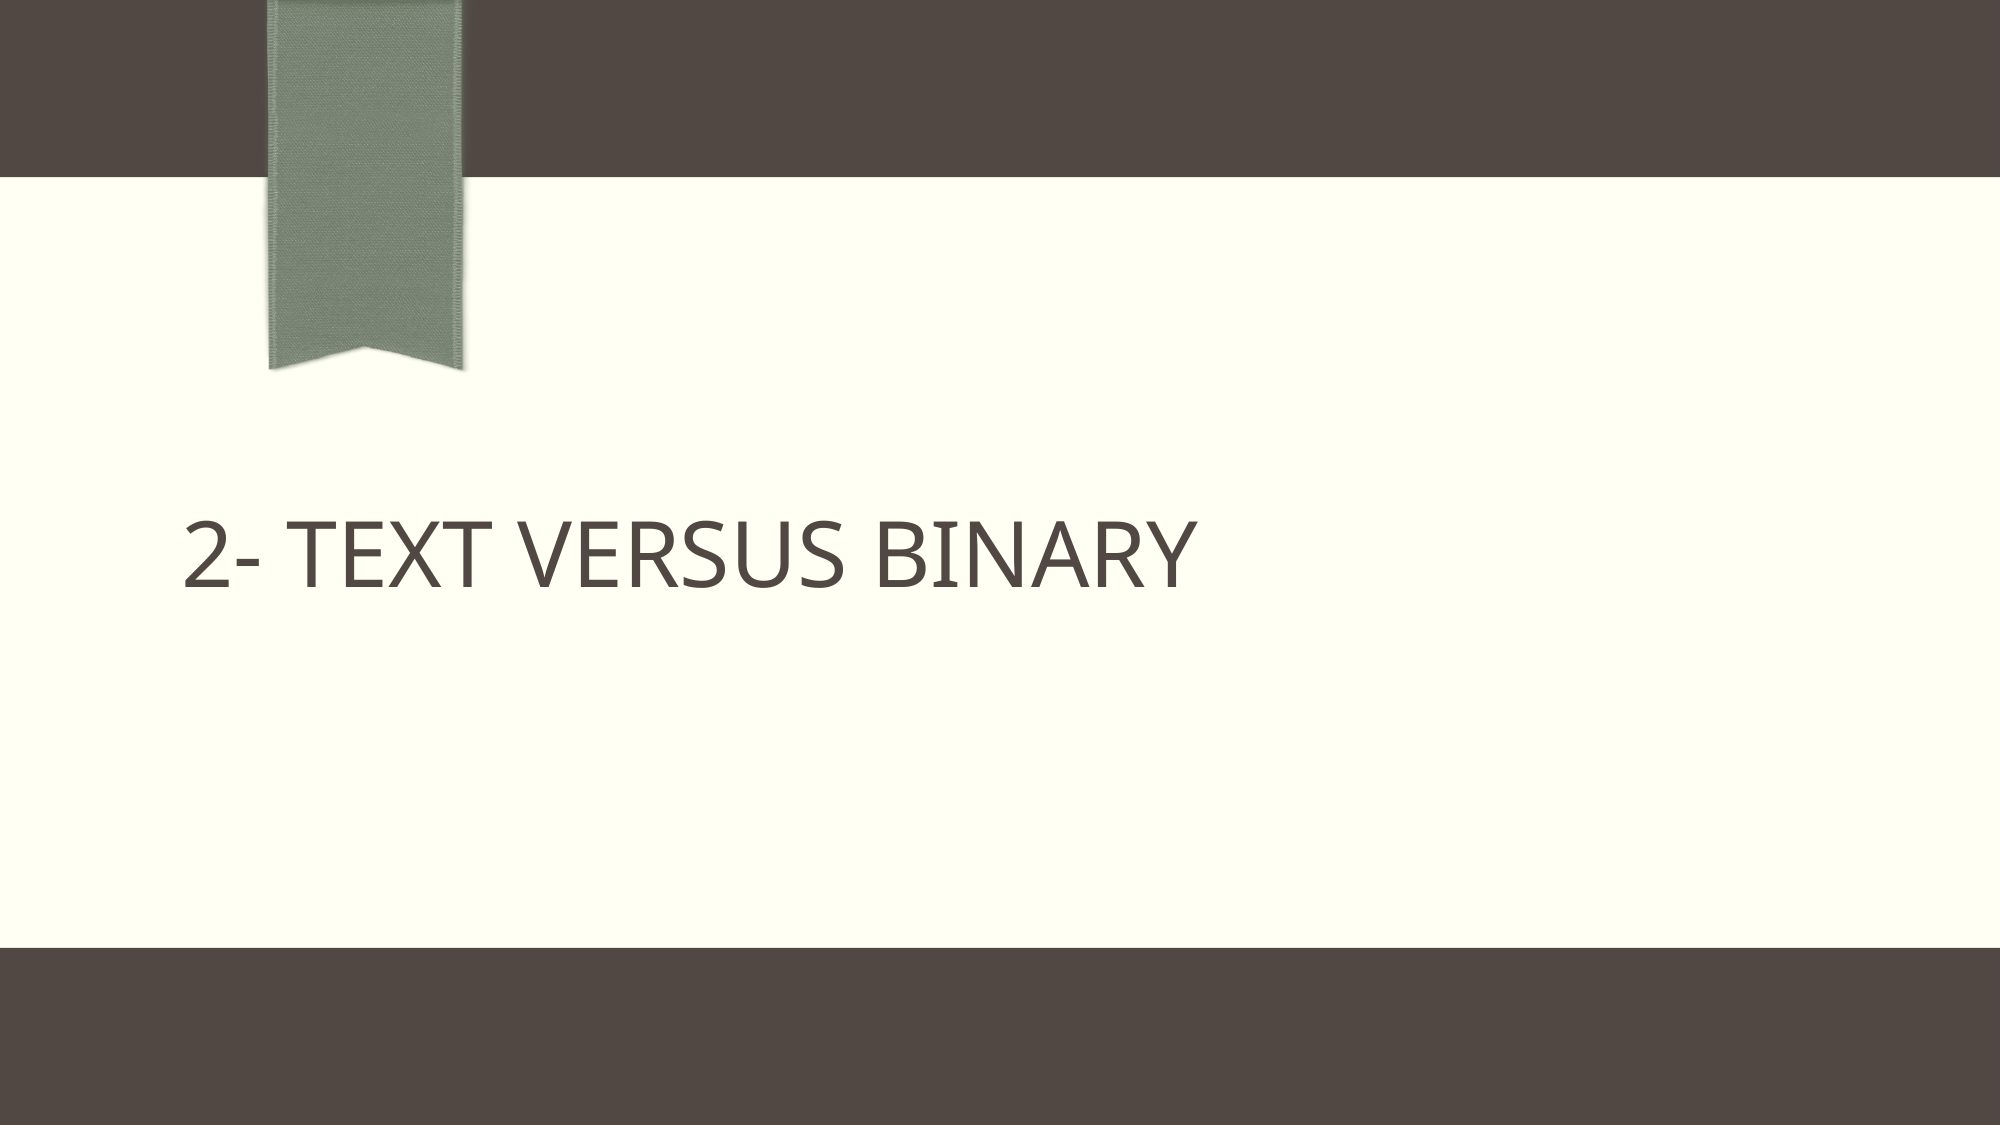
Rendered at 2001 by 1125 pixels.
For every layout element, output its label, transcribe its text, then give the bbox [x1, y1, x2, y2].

title 2- Text versus Binary [181, 376, 1838, 741]
